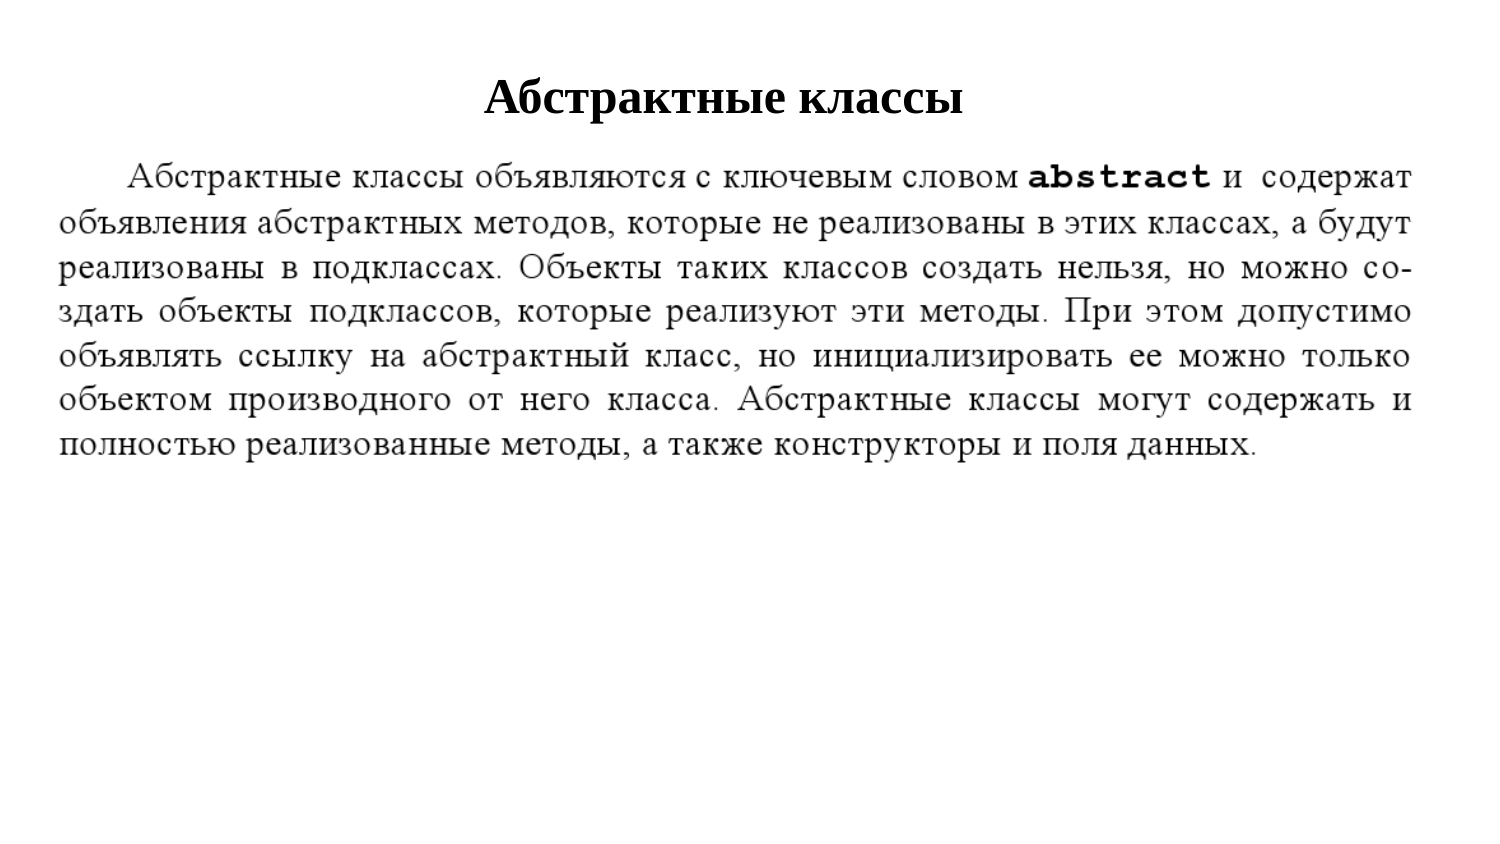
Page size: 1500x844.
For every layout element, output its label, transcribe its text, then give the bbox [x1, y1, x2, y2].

picture [24, 153, 1476, 469]
text_box Абстрактные классы [195, 48, 1253, 152]
